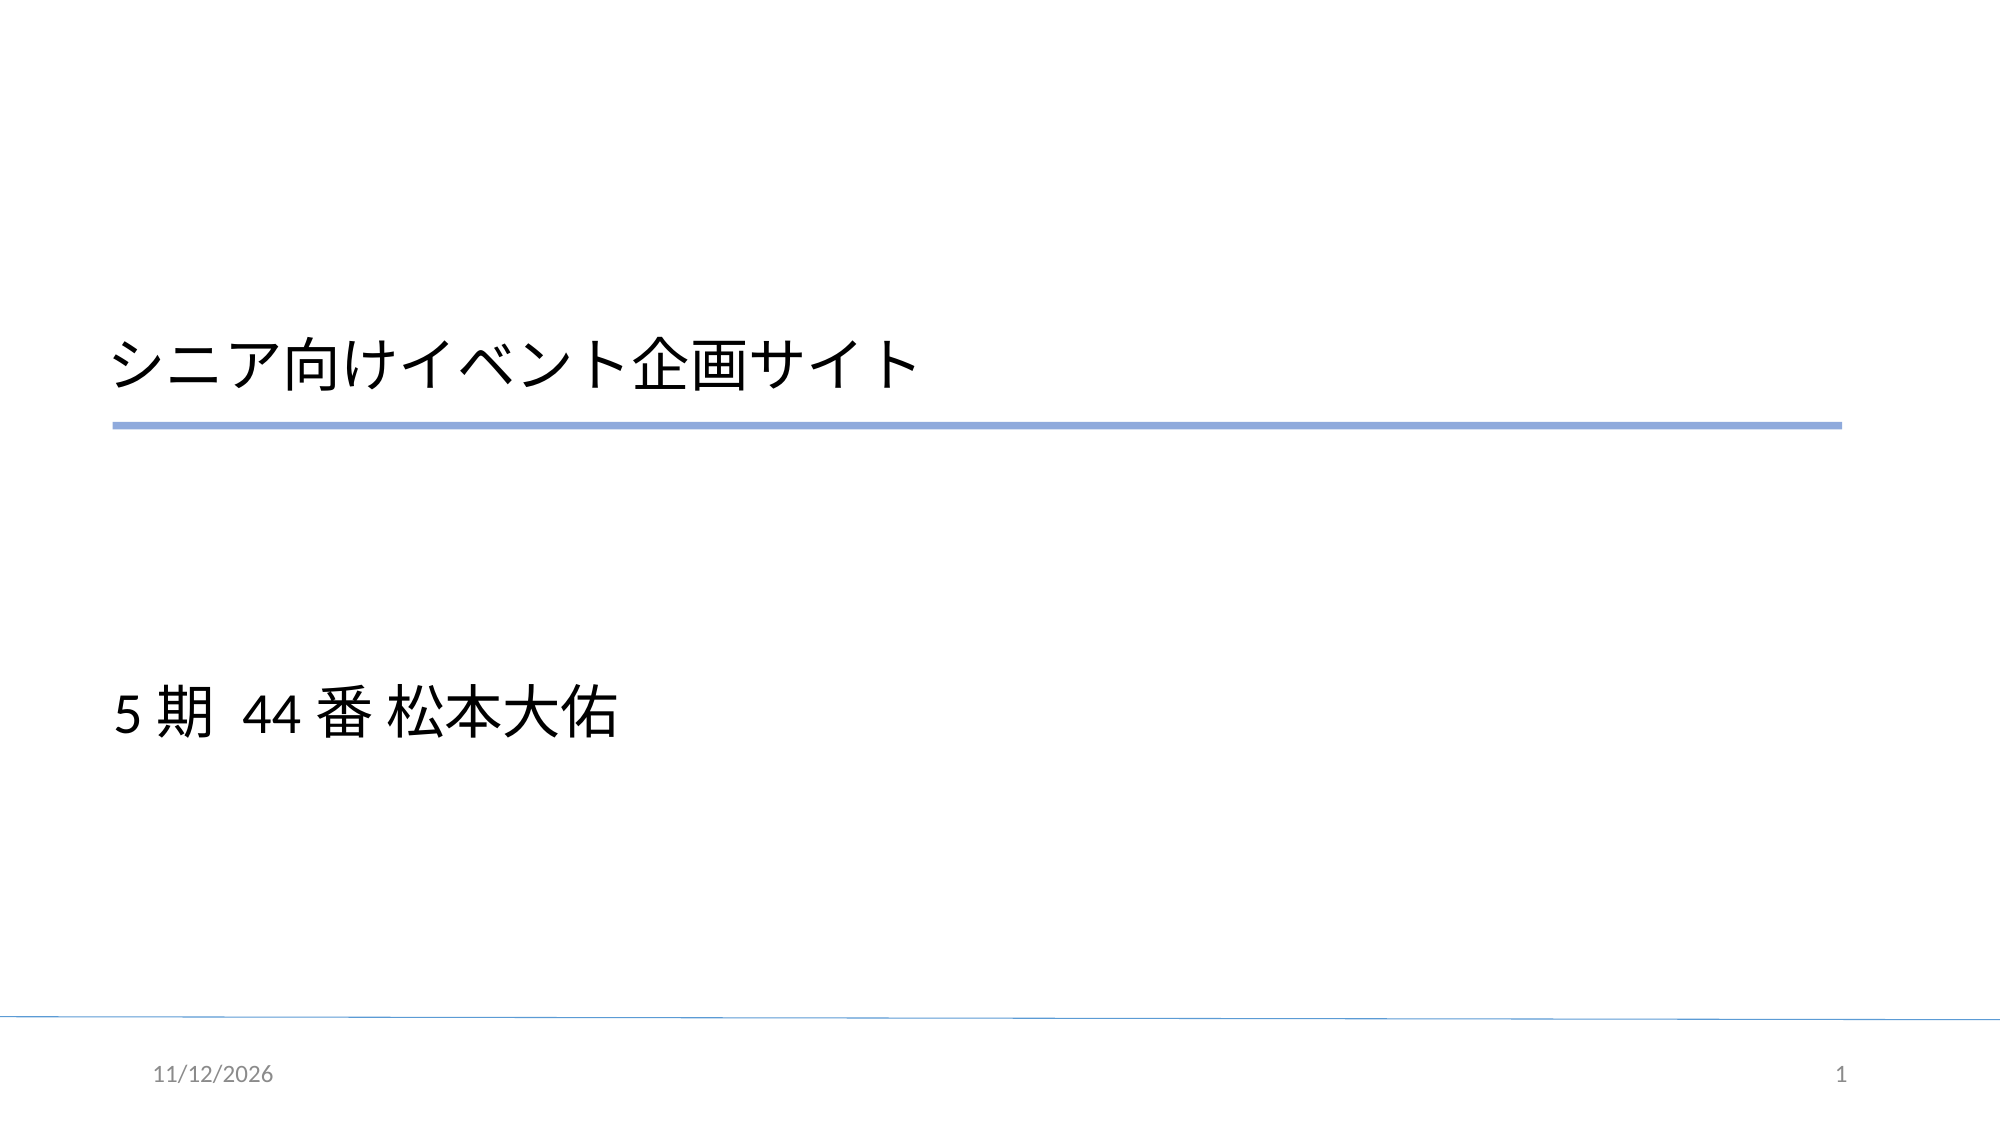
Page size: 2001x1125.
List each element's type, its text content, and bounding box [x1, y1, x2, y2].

text_box シニア向けイベント企画サイト [92, 320, 1896, 405]
text_box 5期 44番 松本大佑 [98, 667, 1638, 753]
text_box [0, 1016, 2000, 1020]
text_box [111, 421, 1843, 430]
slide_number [137, 1042, 588, 1103]
slide_number 1 [1412, 1042, 1863, 1103]
